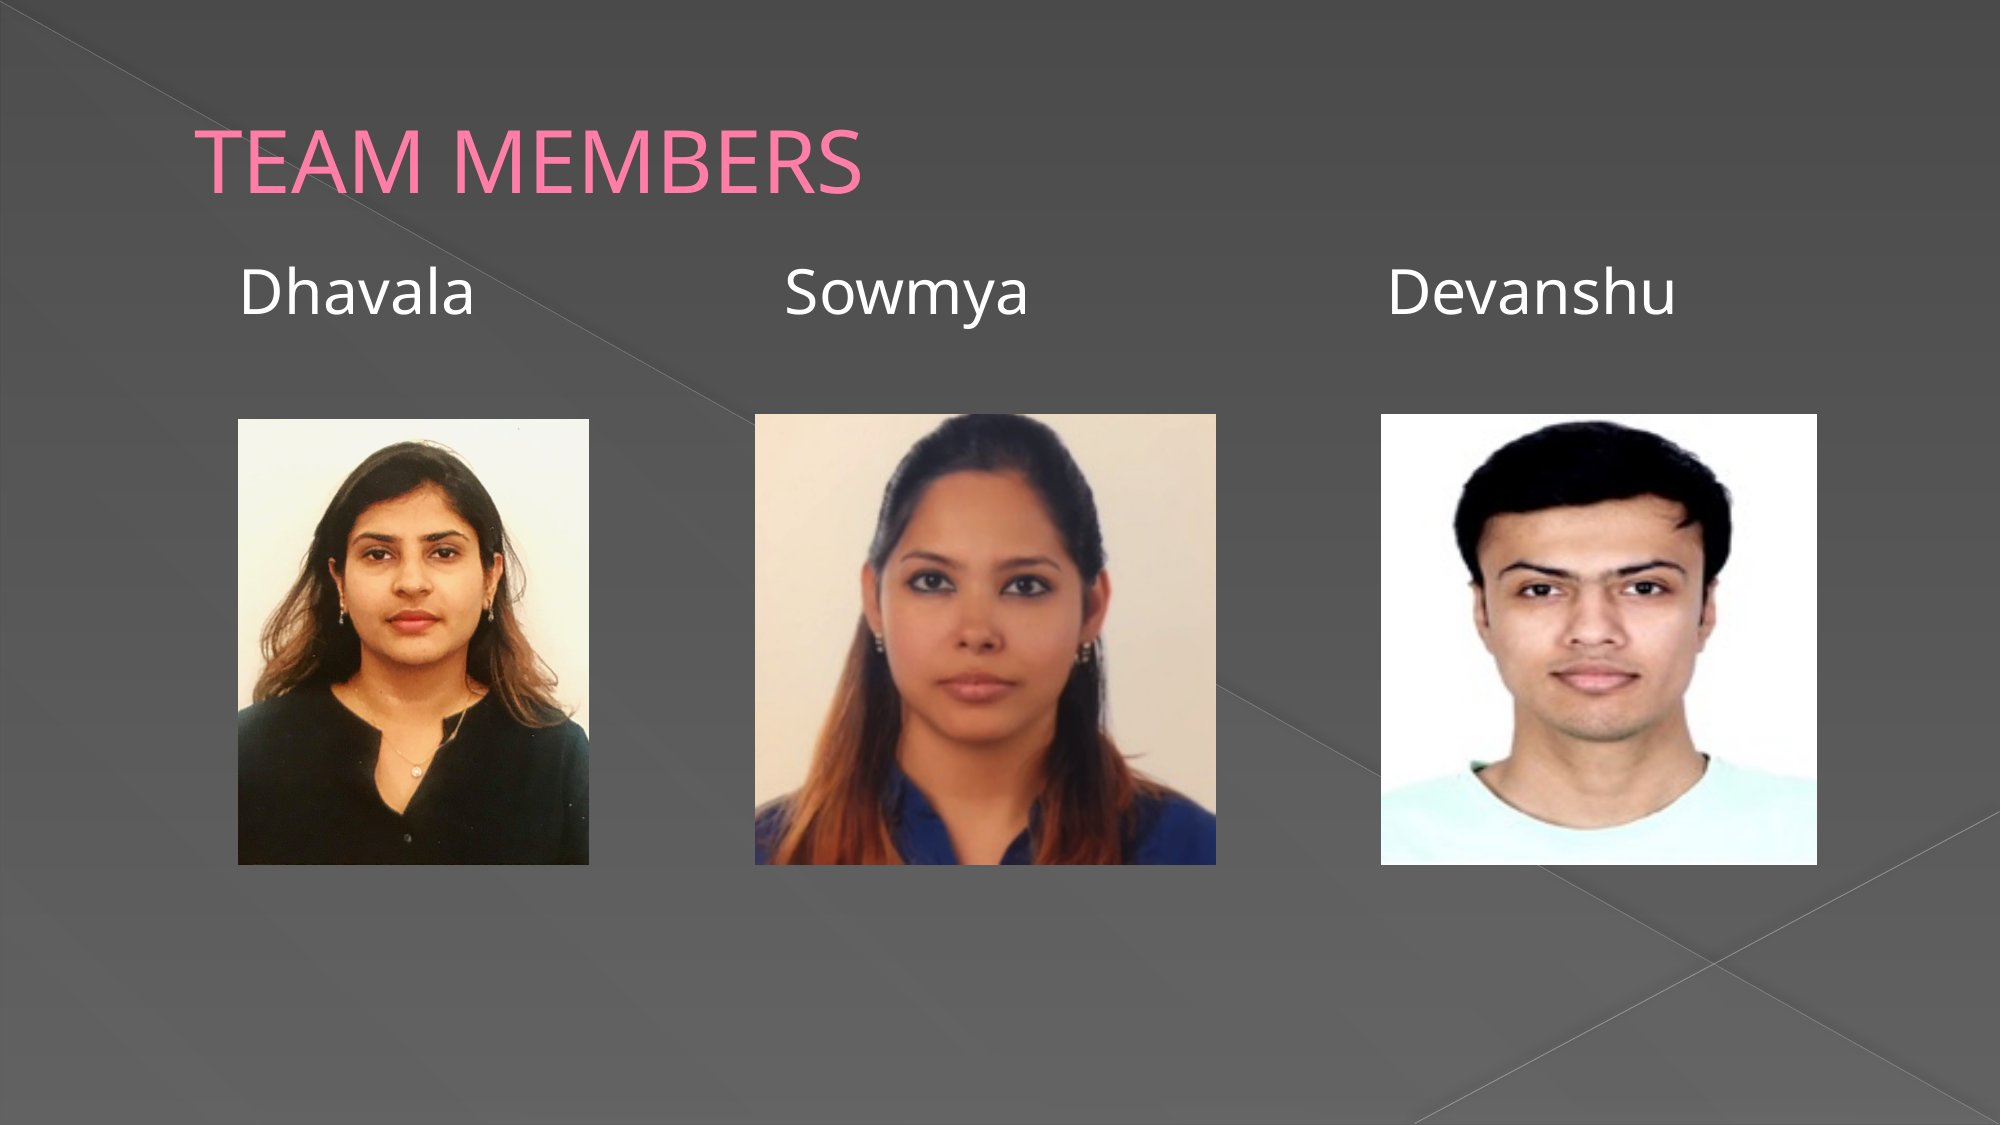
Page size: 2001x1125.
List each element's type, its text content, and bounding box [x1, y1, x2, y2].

title TEAM MEMBERS [99, 43, 1900, 274]
picture [754, 414, 1216, 865]
picture [1381, 414, 1817, 865]
list Dhavala Sowmya Devanshu [191, 244, 1914, 963]
picture [238, 419, 589, 865]
